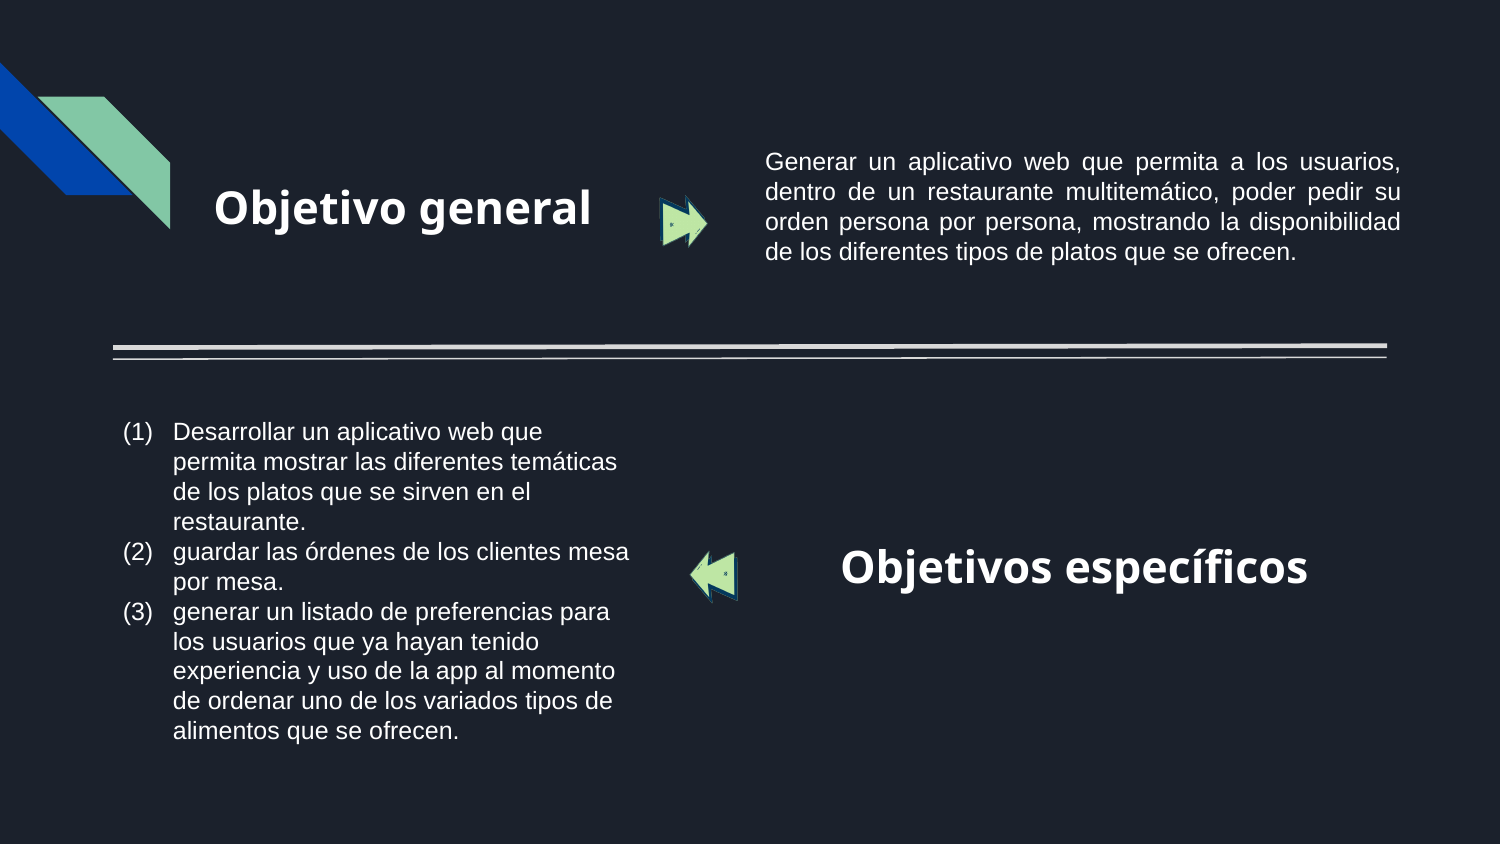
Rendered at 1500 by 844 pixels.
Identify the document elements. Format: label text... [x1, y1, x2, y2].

picture [658, 190, 739, 250]
text_box Generar un aplicativo web que permita a los usuarios, dentro de un restaurante multitemático, poder pedir su orden persona por persona, mostrando la disponibilidad de los diferentes tipos de platos que se ofrecen. [749, 130, 1418, 281]
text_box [112, 345, 1388, 360]
picture [658, 549, 739, 609]
title Objetivo general [198, 164, 662, 249]
text_box Objetivos específicos [825, 523, 1343, 607]
text_box Desarrollar un aplicativo web que permita mostrar las diferentes temáticas de los platos que se sirven en el restaurante. guardar las órdenes de los clientes mesa por mesa. generar un listado de preferencias para los usuarios que ya hayan tenido experiencia y uso de la app al momento de ordenar uno de los variados tipos de alimentos que se ofrecen. [82, 400, 648, 760]
